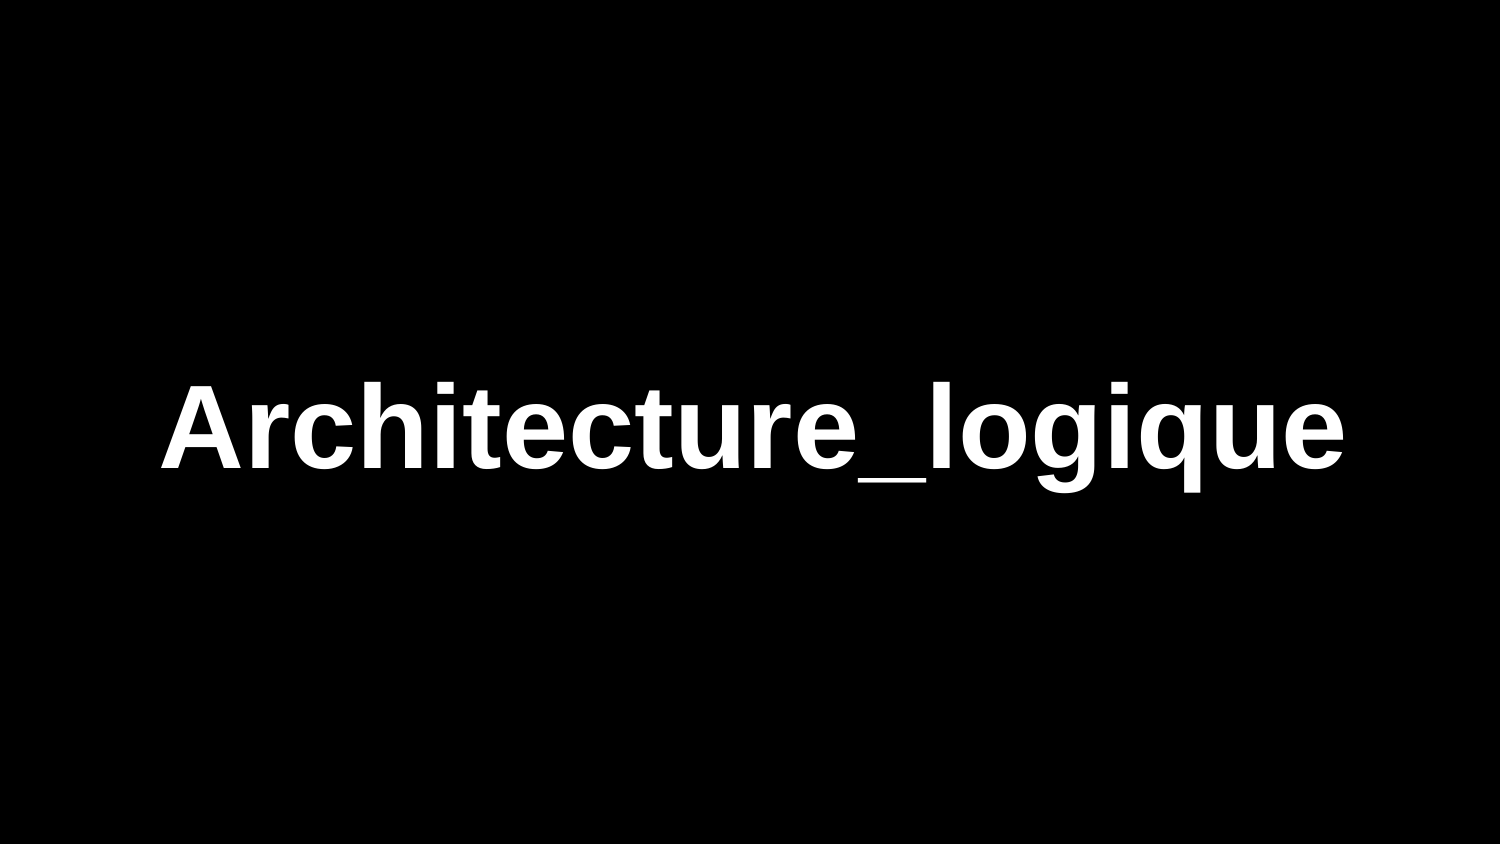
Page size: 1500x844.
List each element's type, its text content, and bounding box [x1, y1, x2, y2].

text_box Architecture_logique [116, 339, 1392, 509]
